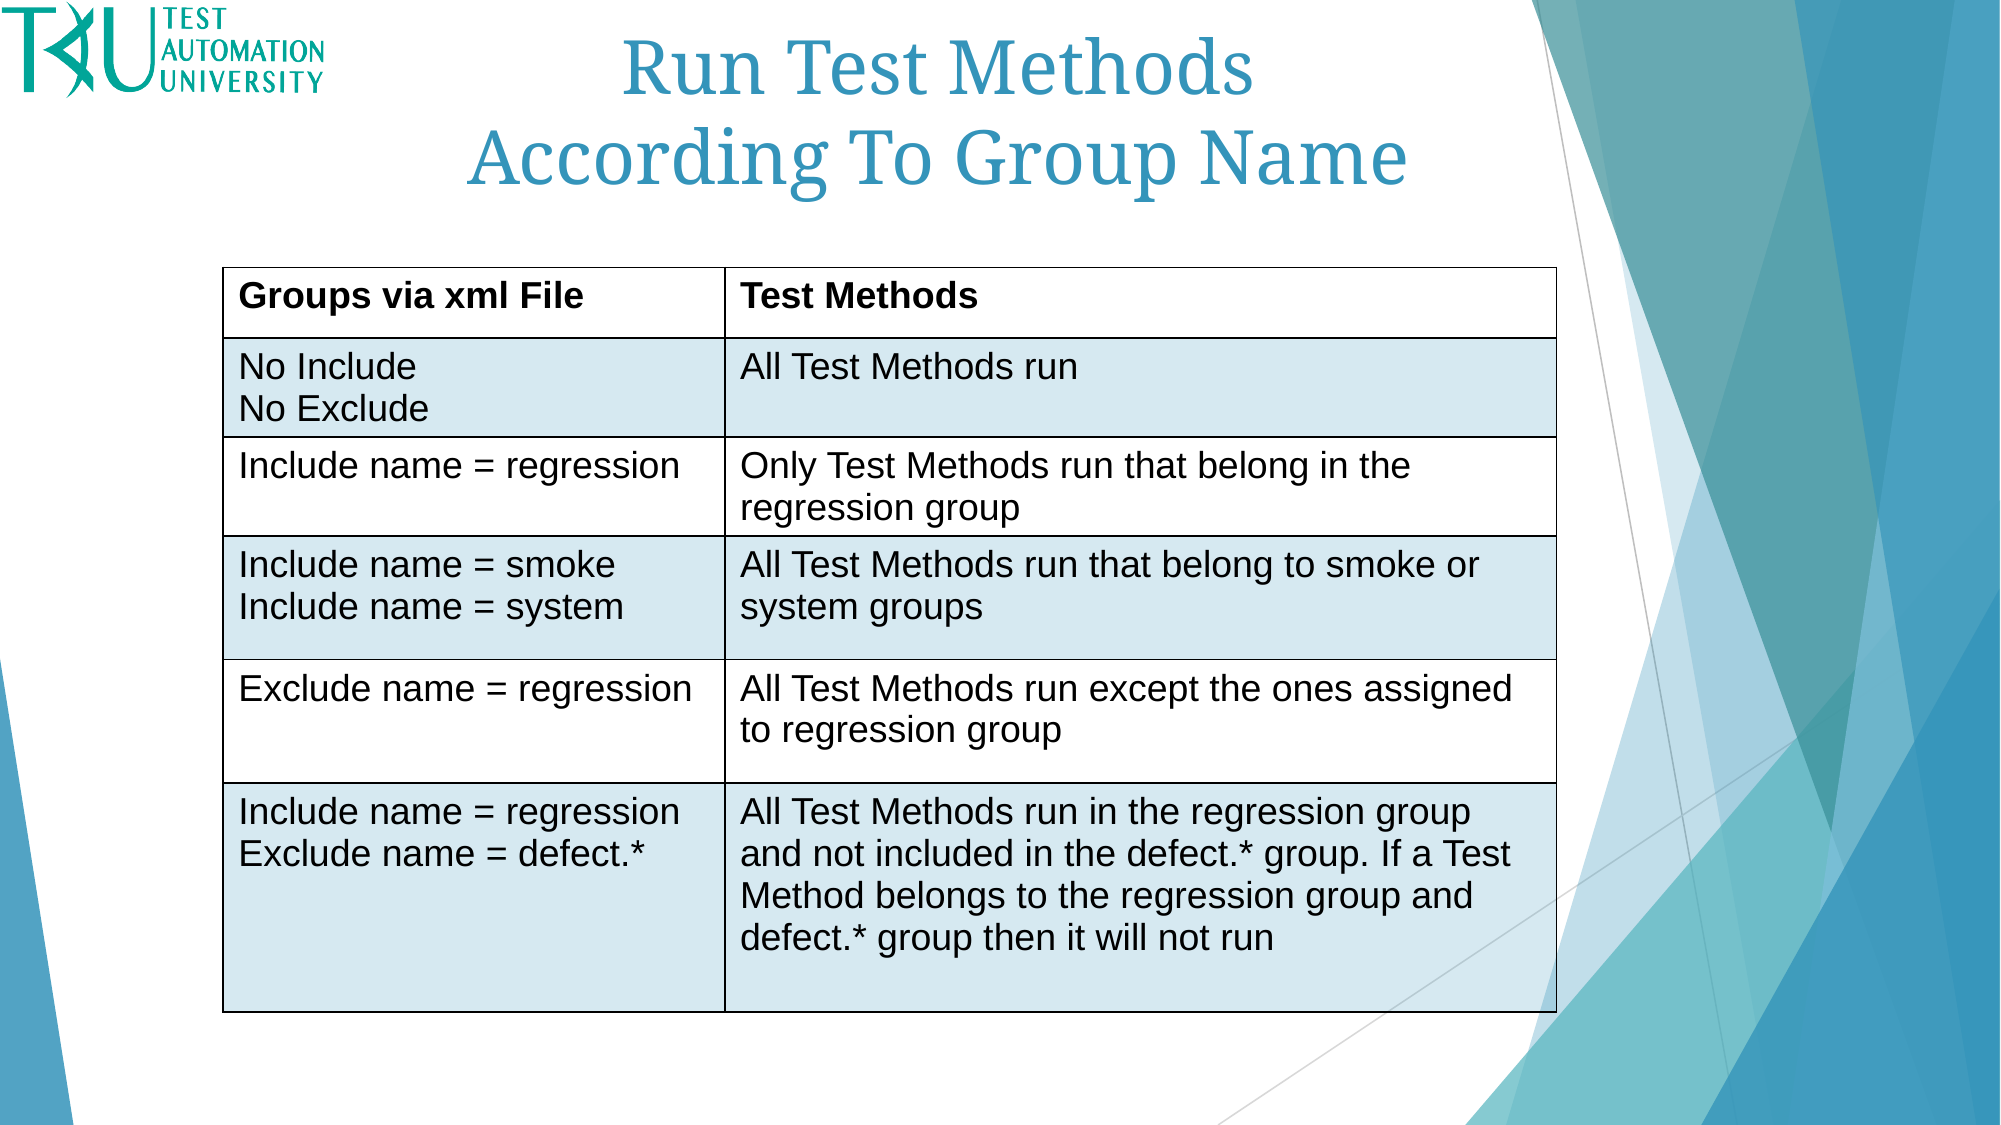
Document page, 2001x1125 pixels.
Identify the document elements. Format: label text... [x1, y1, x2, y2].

table_cell All Test Methods run except the ones assigned to regression group [726, 660, 1556, 782]
table_cell Include name = regression Exclude name = defect.* [224, 784, 724, 1011]
table_cell Include name = regression [224, 438, 724, 535]
text_box Run Test Methods According To Group Name [0, 11, 1878, 182]
table_cell Include name = smoke Include name = system [224, 537, 724, 659]
table_header Groups via xml File [224, 268, 724, 337]
table_cell Exclude name = regression [224, 660, 724, 782]
table_cell All Test Methods run in the regression group and not included in the defect.* group. If a Test Method belongs to the regression group and defect.* group then it will not run [726, 784, 1556, 1011]
table_header Test Methods [726, 268, 1556, 337]
picture [0, 0, 325, 11]
table_cell All Test Methods run that belong to smoke or system groups [726, 537, 1556, 659]
table_cell No Include No Exclude [224, 339, 724, 436]
table_cell Only Test Methods run that belong in the regression group [726, 438, 1556, 535]
table_cell All Test Methods run [726, 339, 1556, 436]
